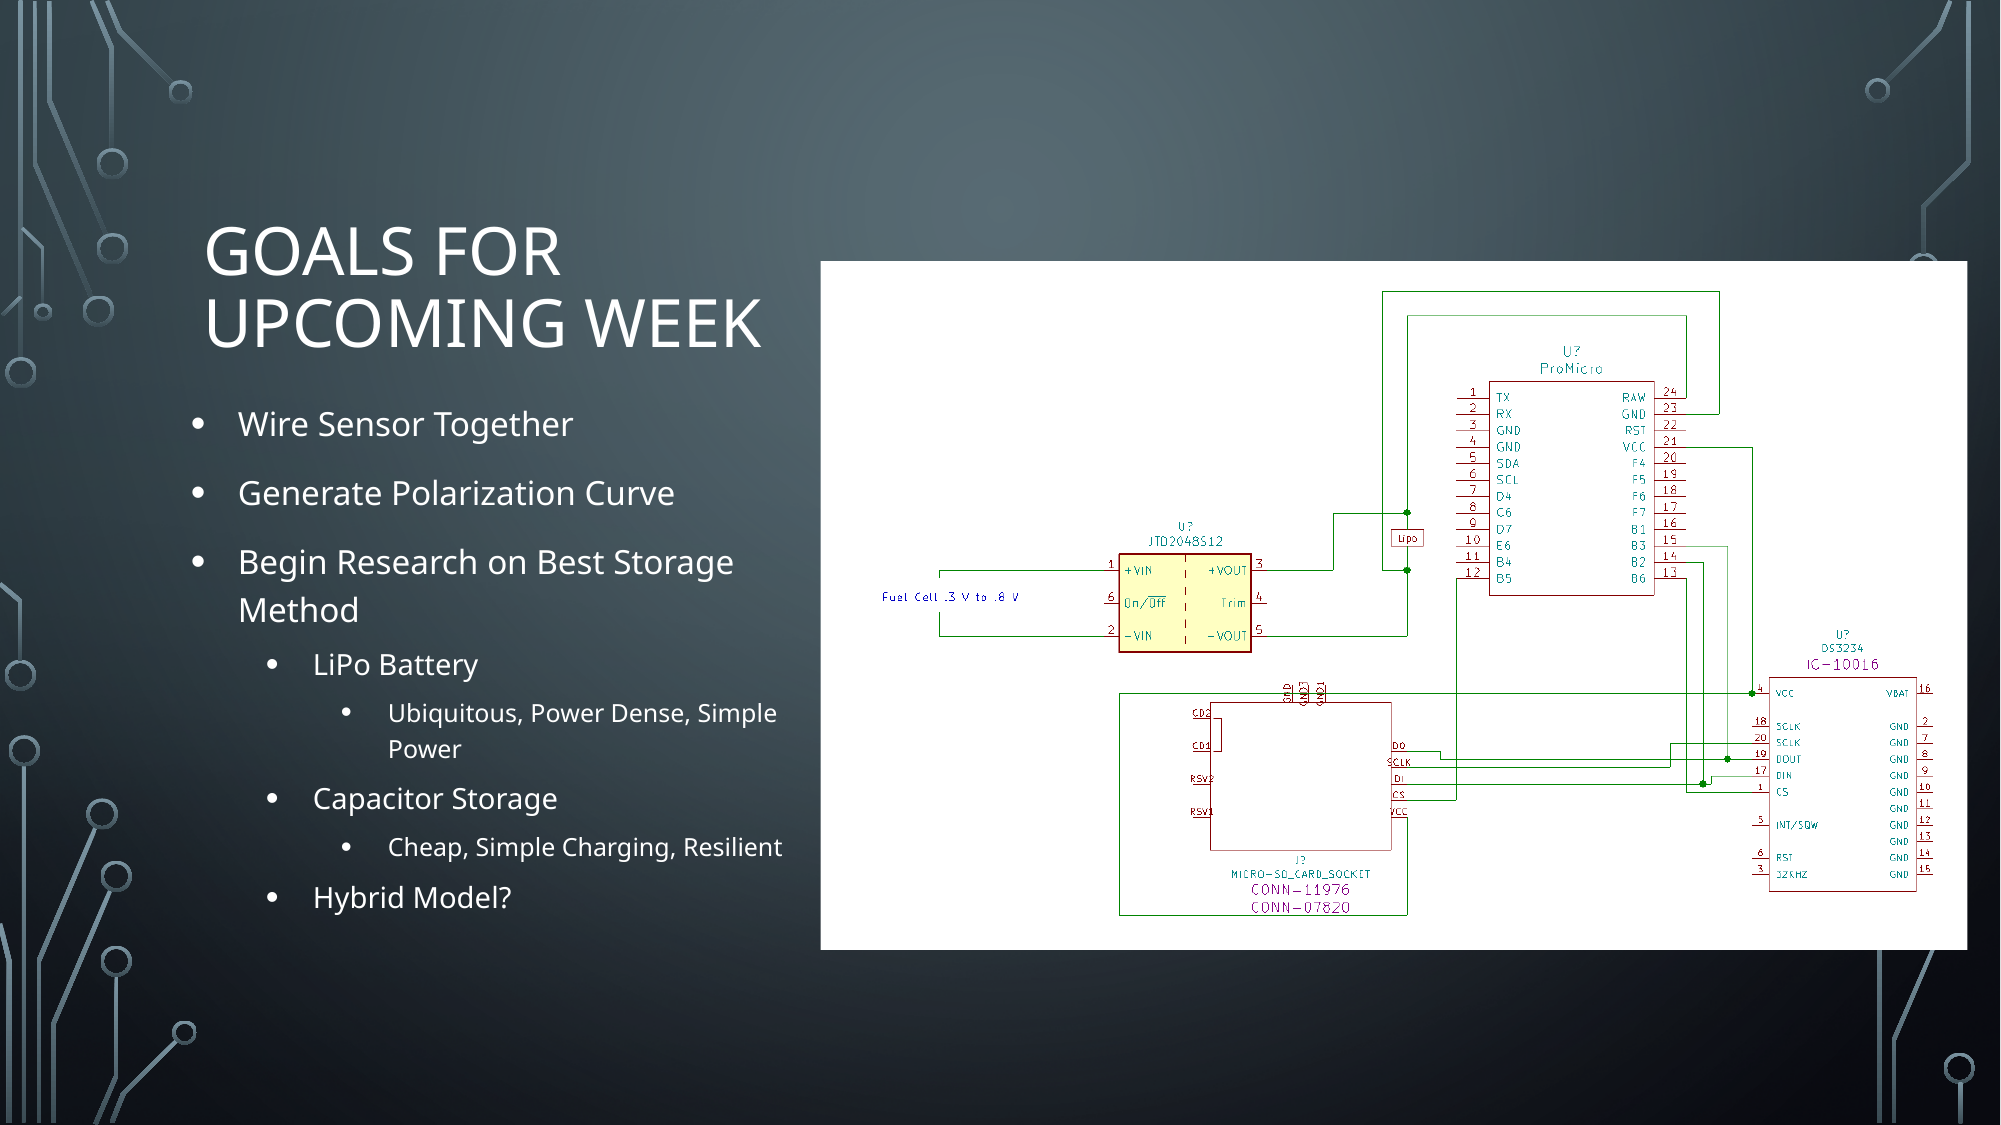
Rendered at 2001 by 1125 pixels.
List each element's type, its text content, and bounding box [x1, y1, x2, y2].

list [820, 261, 1968, 951]
title Goals for upcoming week [188, 99, 821, 369]
list Wire Sensor Together Generate Polarization Curve Begin Research on Best Storage Method LiPo Battery Ubiquitous, Power Dense, Simple Power Capacitor Storage Cheap, Simple Charging, Resilient Hybrid Model? [175, 387, 809, 969]
